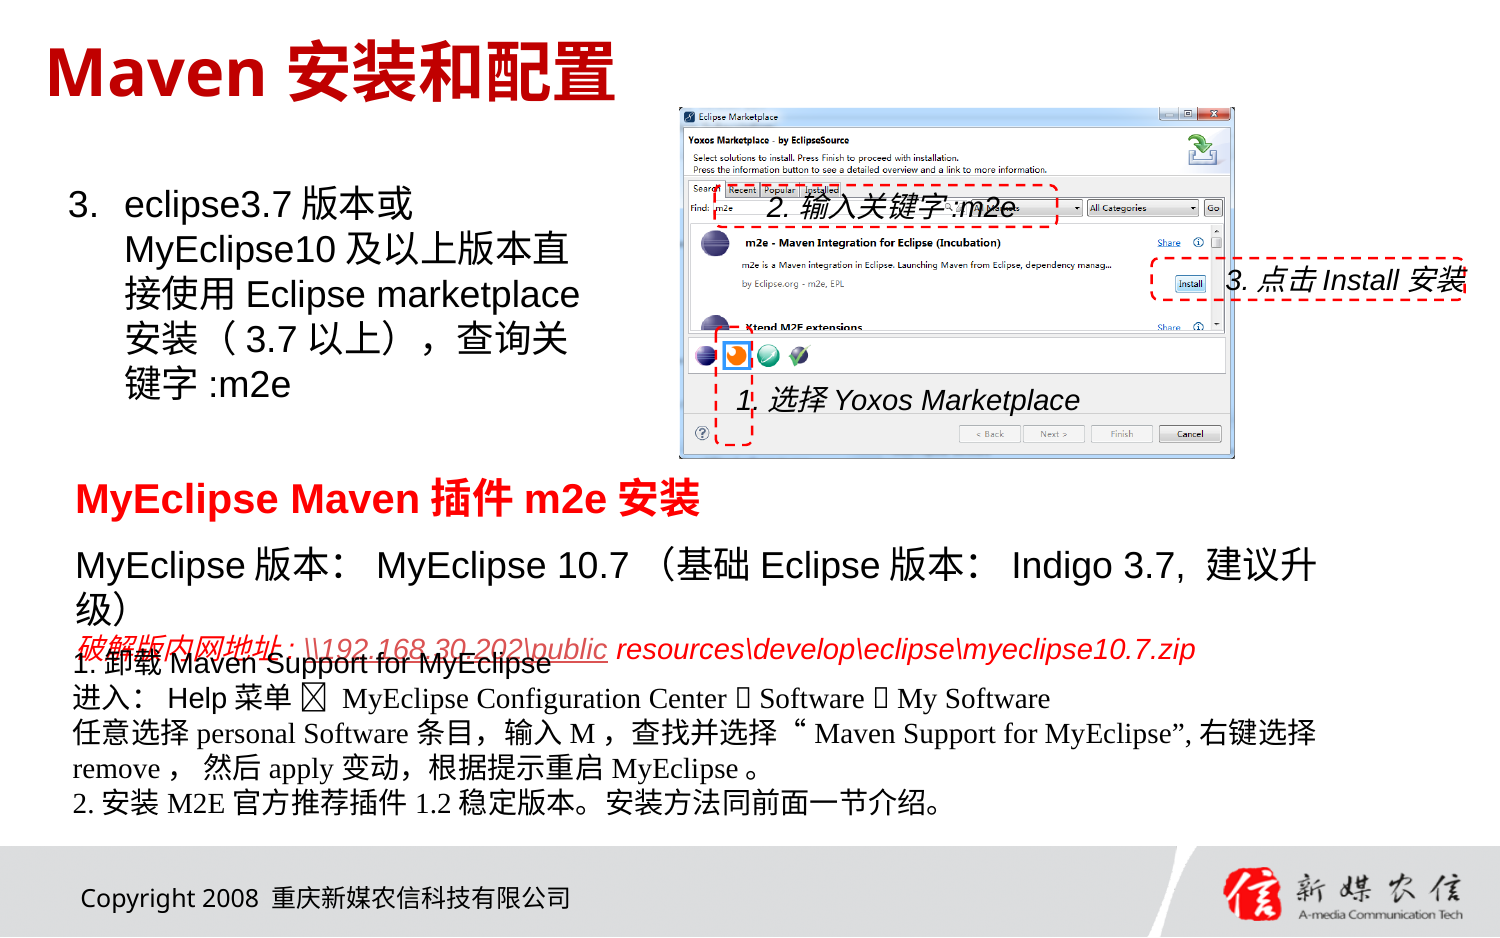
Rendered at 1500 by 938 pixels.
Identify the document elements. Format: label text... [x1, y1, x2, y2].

text_box 1.卸载Maven Support for MyEclipse 进入：Help菜单  MyEclipse Configuration Center  Software  My Software 任意选择personal Software条目，输入M，查找并选择“Maven Support for MyEclipse”,右键选择remove， 然后apply变动，根据提示重启MyEclipse。 2.安装M2E官方推荐插件1.2稳定版本。安装方法同前面一节介绍。 [57, 637, 1417, 827]
title Maven安装和配置 [29, 19, 1465, 121]
text_box 3.点击Install安装 [1239, 253, 1483, 304]
text_box eclipse3.7版本或MyEclipse10及以上版本直接使用Eclipse marketplace安装（3.7以上），查询关键字:m2e [53, 172, 609, 413]
picture [0, 846, 1500, 937]
picture [678, 107, 1235, 460]
text_box MyEclipse版本：MyEclipse 10.7（基础Eclipse版本：Indigo 3.7, 建议升级） 破解版内网地址: \\192.168.30.202\public resources\develop\eclipse\myeclipse10.7.zip [60, 533, 1365, 637]
text_box MyEclipse Maven插件m2e安装 [60, 464, 716, 530]
